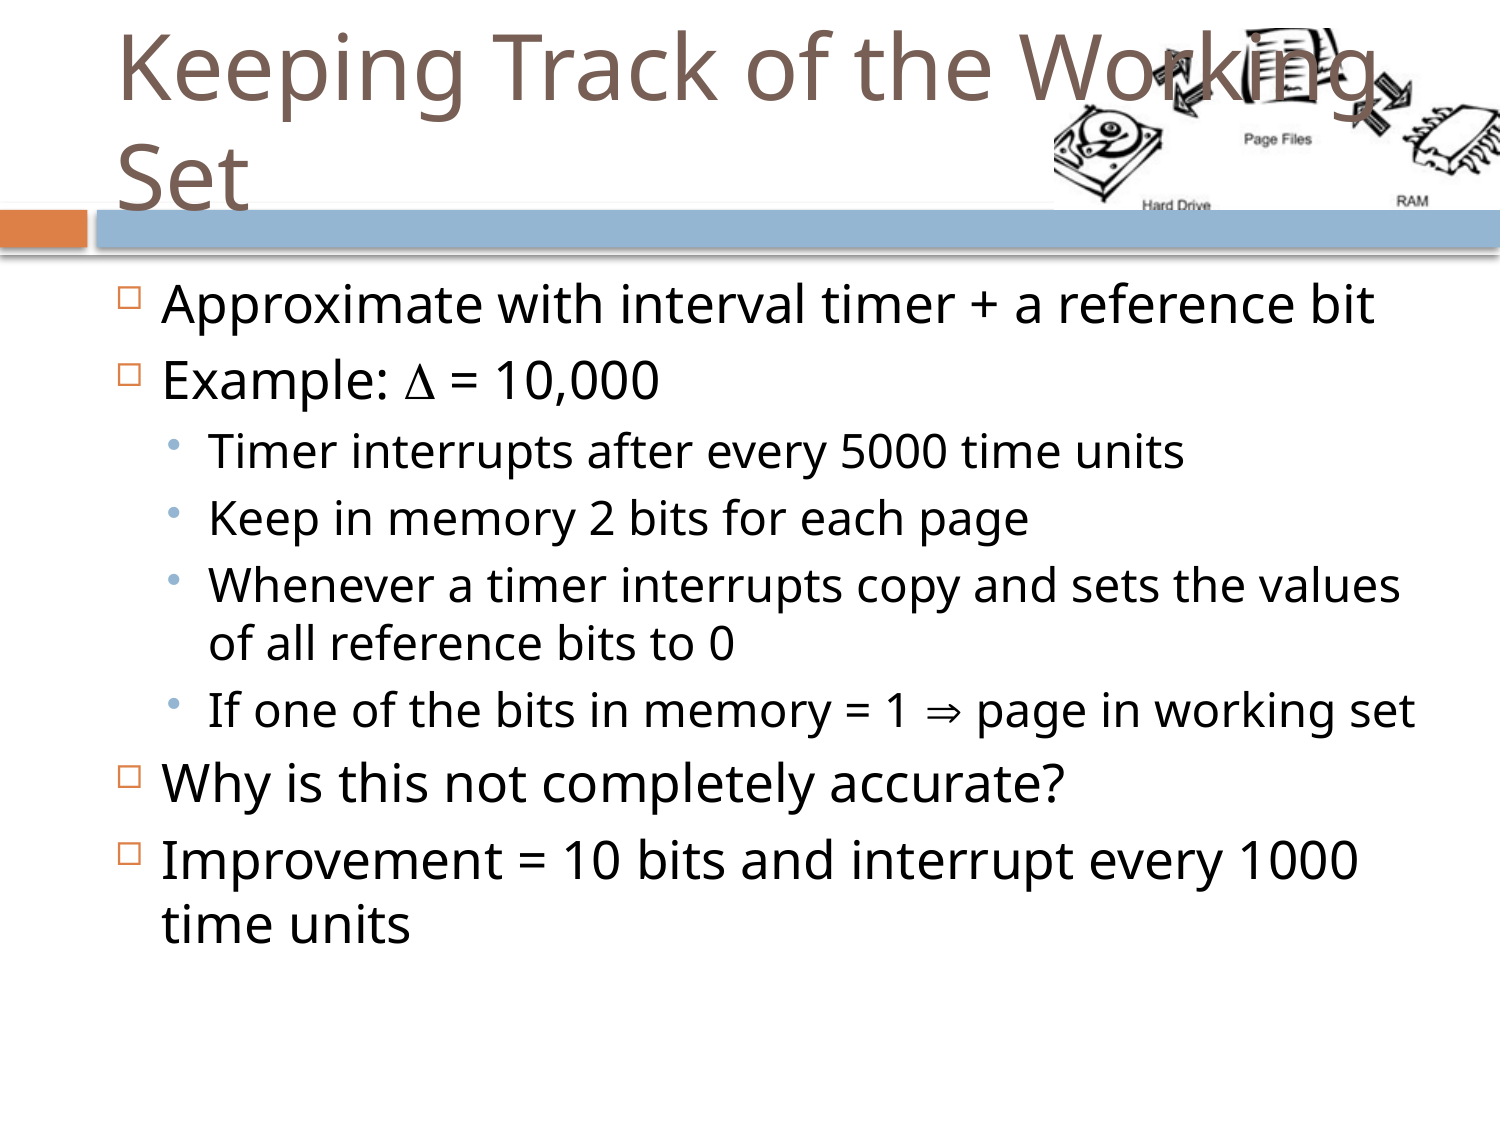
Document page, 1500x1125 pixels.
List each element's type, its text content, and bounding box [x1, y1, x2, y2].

list Approximate with interval timer + a reference bit Example:  = 10,000 Timer interrupts after every 5000 time units Keep in memory 2 bits for each page Whenever a timer interrupts copy and sets the values of all reference bits to 0 If one of the bits in memory = 1  page in working set Why is this not completely accurate? Improvement = 10 bits and interrupt every 1000 time units [100, 262, 1439, 1001]
title Keeping Track of the Working Set [100, 37, 1439, 201]
picture [1054, 28, 1500, 210]
